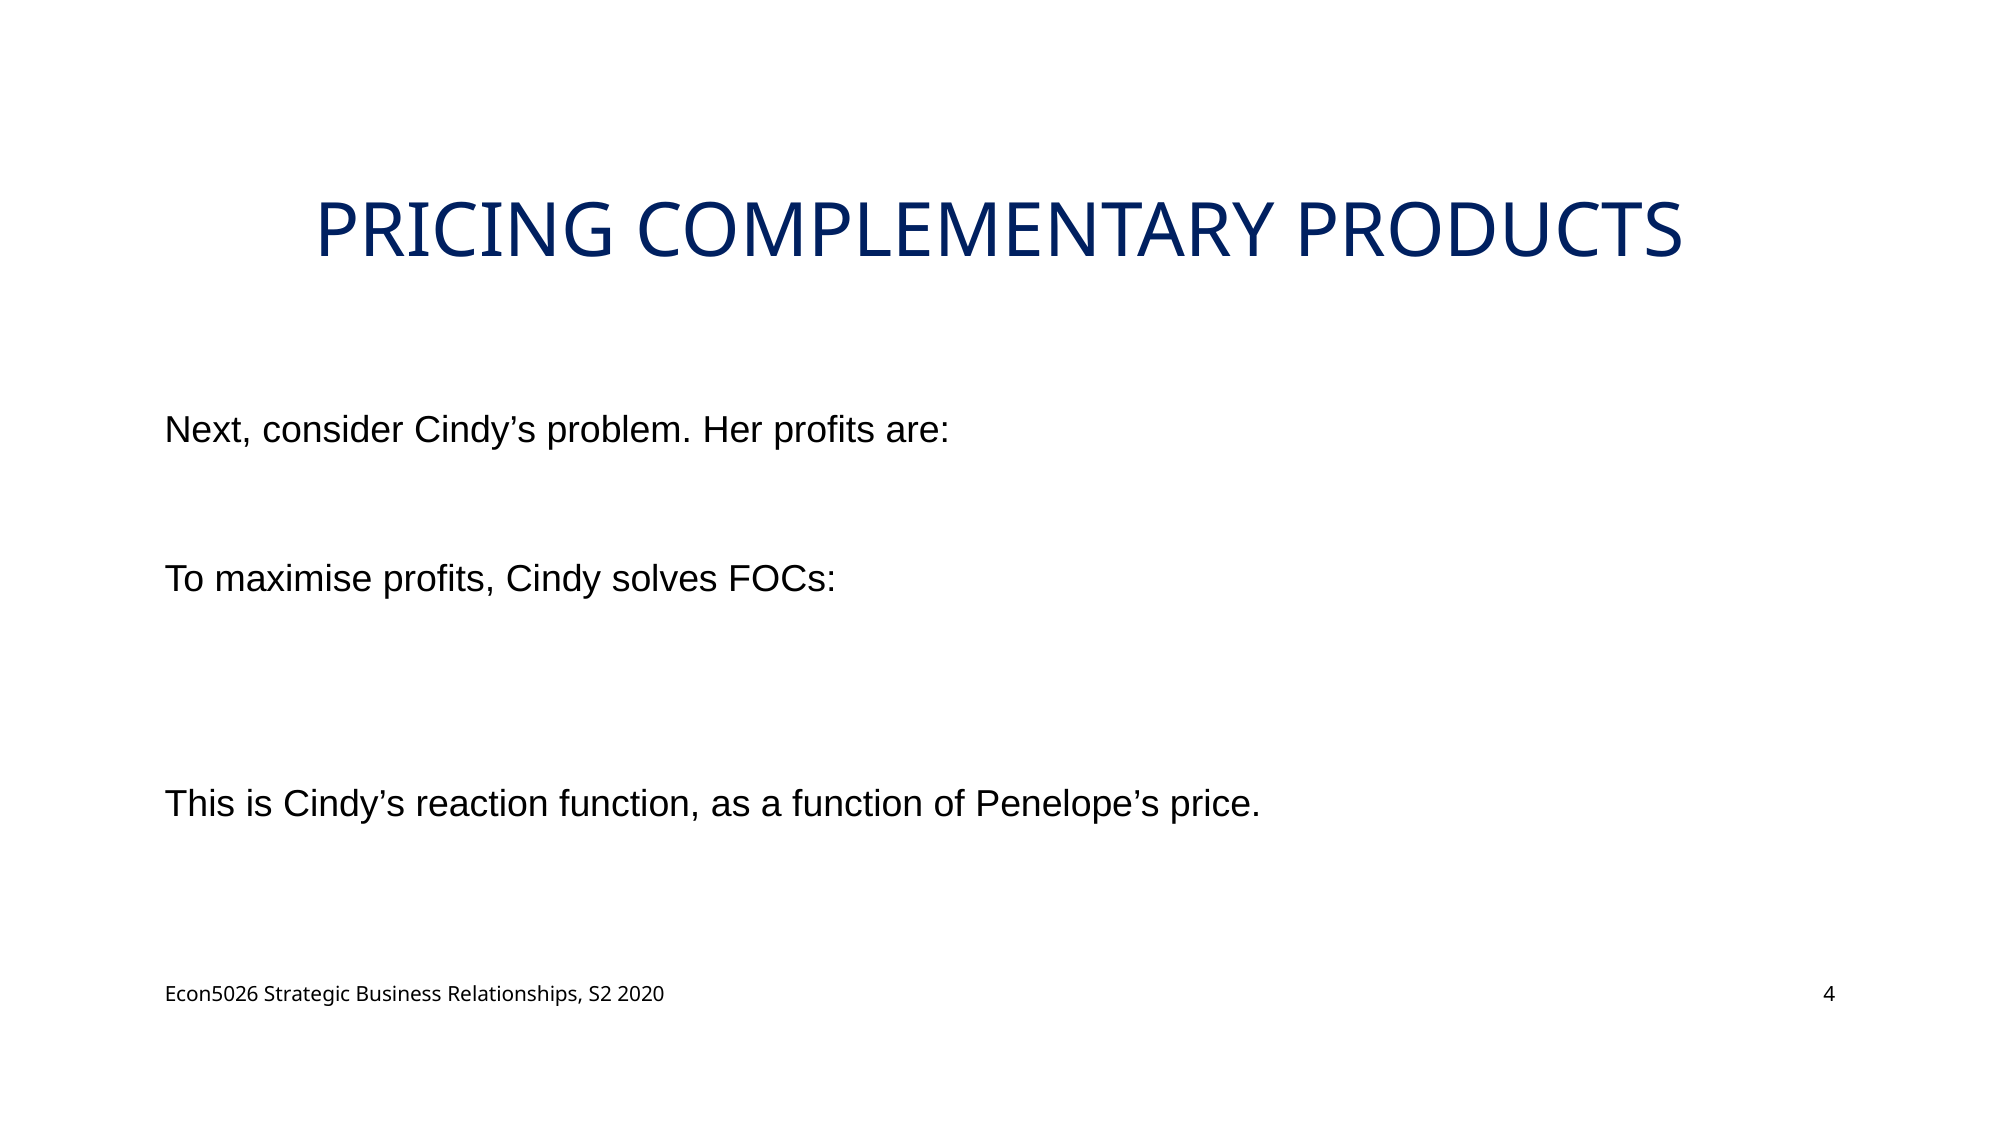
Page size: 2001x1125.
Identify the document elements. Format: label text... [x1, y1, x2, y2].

title Pricing complementary products [149, 101, 1851, 364]
footer Econ5026 Strategic Business Relationships, S2 2020 [149, 965, 1245, 1025]
slide_number 4 [1724, 965, 1851, 1025]
